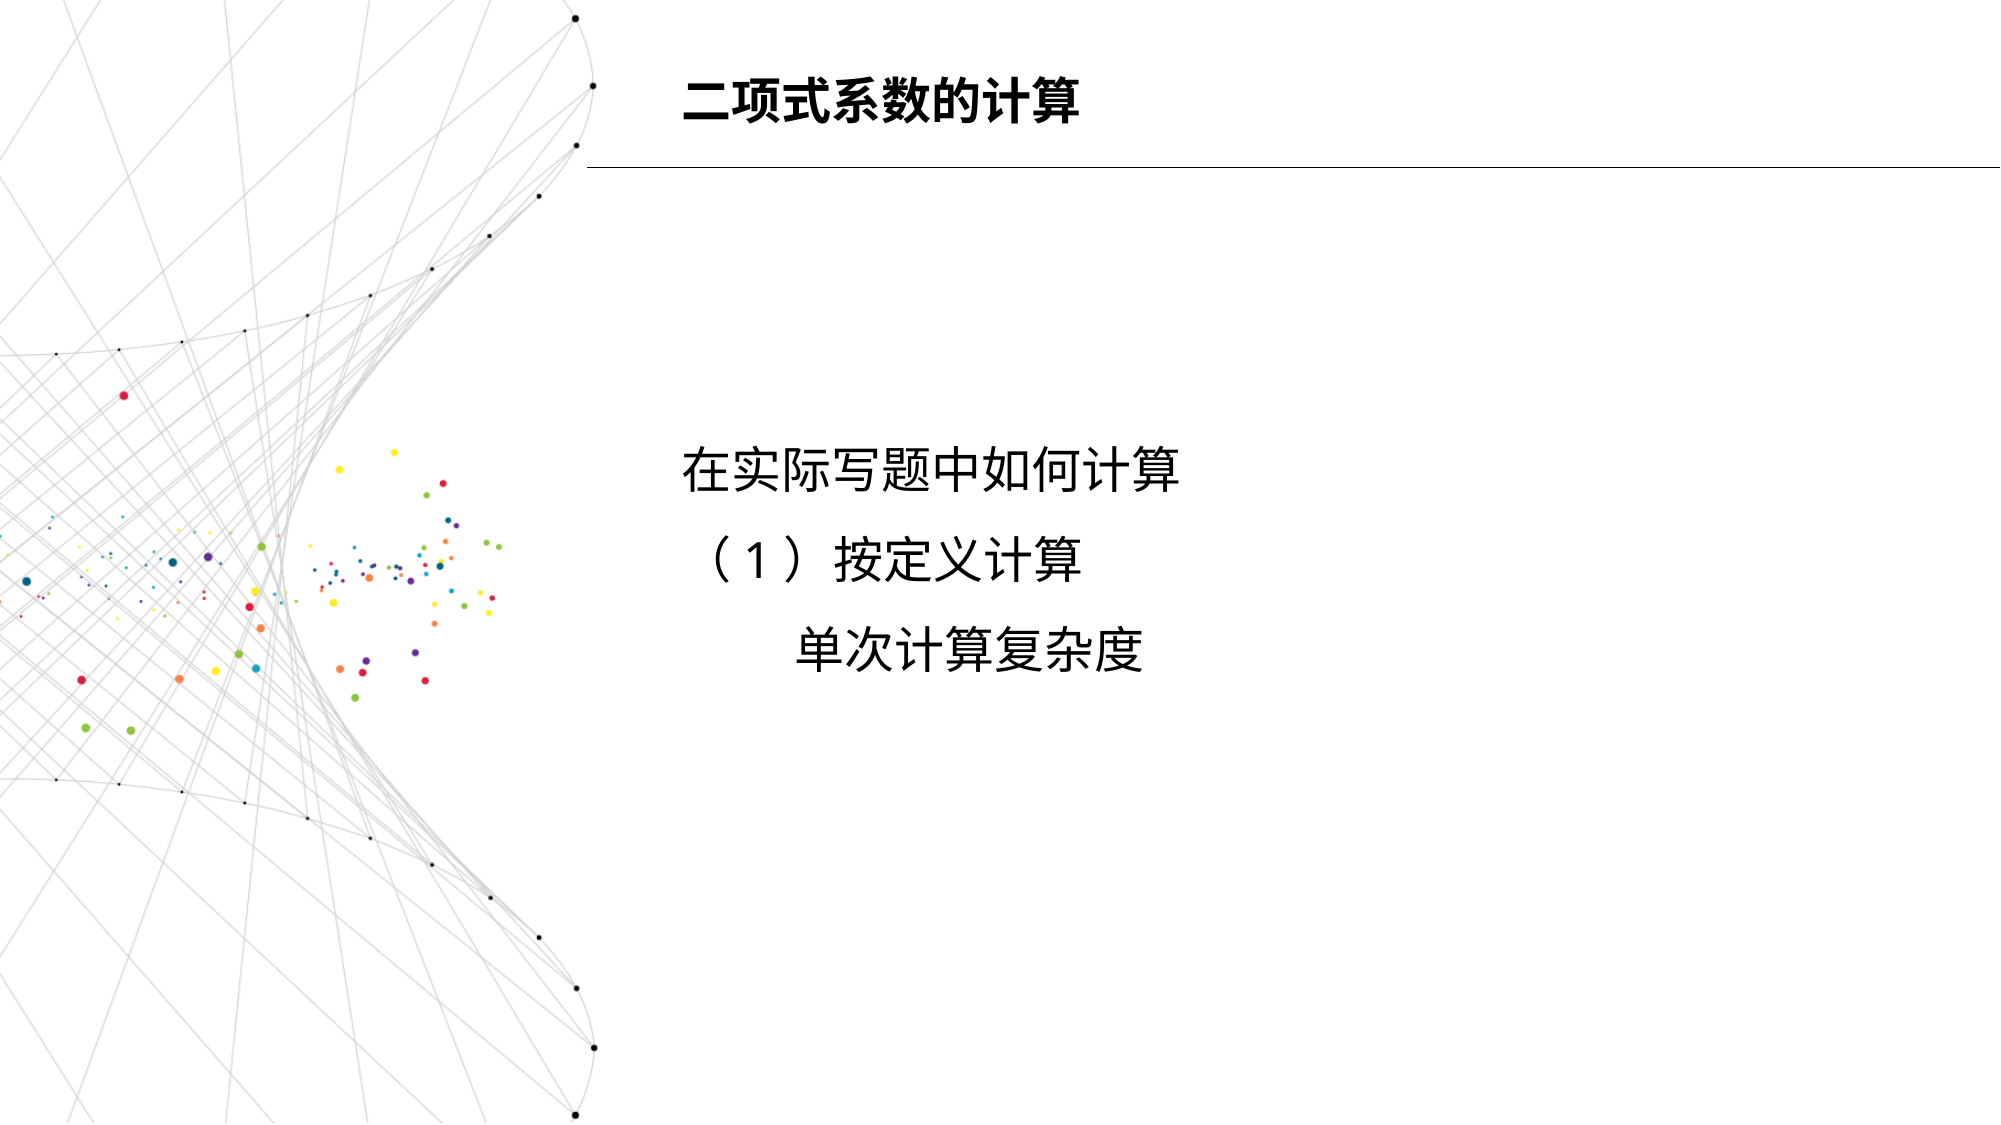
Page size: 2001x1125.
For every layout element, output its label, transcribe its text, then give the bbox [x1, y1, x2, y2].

picture [0, 0, 688, 1123]
text_box 二项式系数的计算 [666, 61, 1358, 137]
